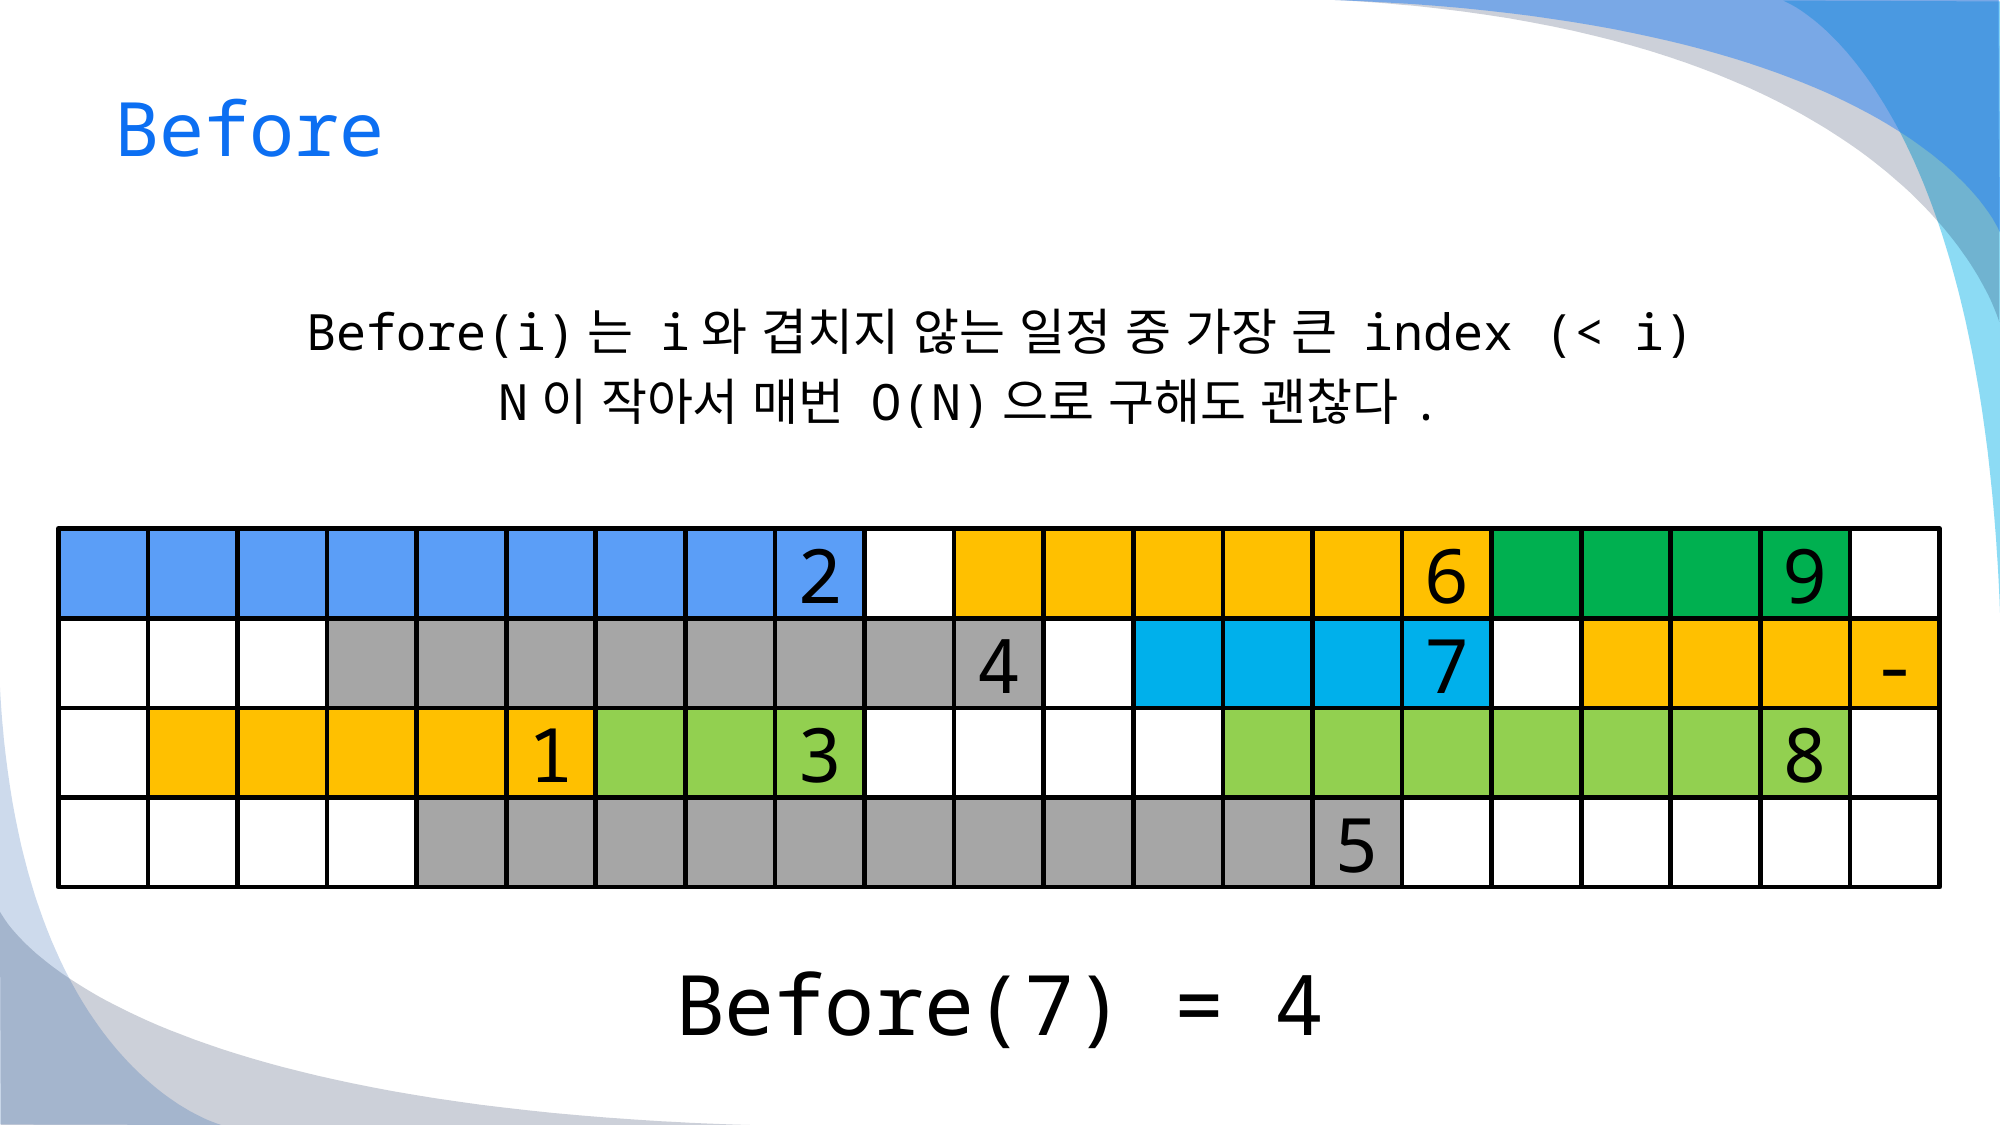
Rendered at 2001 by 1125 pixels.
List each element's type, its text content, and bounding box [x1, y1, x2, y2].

text_box [416, 707, 505, 797]
text_box [1311, 617, 1401, 707]
text_box [1849, 707, 1941, 797]
text_box [684, 617, 774, 707]
text_box [1222, 707, 1311, 797]
text_box [1401, 707, 1491, 797]
text_box [416, 617, 505, 707]
text_box [864, 527, 953, 617]
text_box 1 [505, 707, 595, 797]
text_box [1670, 707, 1759, 797]
text_box [1580, 617, 1670, 707]
text_box [595, 797, 684, 888]
text_box [1311, 527, 1401, 617]
text_box [1580, 797, 1670, 888]
text_box [1670, 617, 1759, 707]
text_box [505, 527, 595, 617]
text_box [416, 797, 505, 888]
text_box [1222, 527, 1311, 617]
text_box [1043, 797, 1132, 888]
text_box [505, 617, 595, 707]
text_box [236, 707, 326, 797]
text_box 7 [1401, 617, 1491, 707]
text_box [57, 797, 147, 888]
text_box [1132, 707, 1222, 797]
text_box [1311, 707, 1401, 797]
text_box [1759, 797, 1849, 888]
text_box [595, 527, 684, 617]
text_box [416, 527, 505, 617]
text_box 2 [774, 527, 864, 617]
text_box [1401, 797, 1491, 888]
text_box [326, 707, 416, 797]
text_box [864, 797, 953, 888]
text_box [1222, 617, 1311, 707]
text_box [1132, 797, 1222, 888]
text_box 3 [774, 707, 864, 797]
text_box [1759, 617, 1849, 707]
text_box [864, 617, 953, 707]
text_box Before(7) = 4 [99, 944, 1900, 1075]
text_box [236, 617, 326, 707]
text_box [684, 707, 774, 797]
text_box [1849, 797, 1941, 888]
text_box [57, 527, 147, 617]
text_box [1580, 527, 1670, 617]
text_box [1670, 797, 1759, 888]
text_box [147, 797, 236, 888]
text_box [326, 617, 416, 707]
text_box [1670, 527, 1759, 617]
text_box [57, 707, 147, 797]
text_box [595, 707, 684, 797]
text_box [1043, 527, 1132, 617]
text_box [774, 617, 864, 707]
text_box [774, 797, 864, 888]
list Before(i)는 i와 겹치지 않는 일정 중 가장 큰 index (< i) N이 작아서 매번 O(N)으로 구해도 괜찮다. [99, 222, 1900, 481]
text_box - [1849, 617, 1941, 707]
text_box [57, 617, 147, 707]
text_box 9 [1759, 527, 1849, 617]
text_box [505, 797, 595, 888]
text_box [1132, 617, 1222, 707]
title Before [99, 50, 1900, 202]
text_box [147, 527, 236, 617]
text_box [953, 797, 1043, 888]
text_box [684, 527, 774, 617]
text_box [595, 617, 684, 707]
text_box [1491, 527, 1580, 617]
text_box [326, 527, 416, 617]
text_box [1491, 617, 1580, 707]
text_box [147, 617, 236, 707]
text_box 6 [1401, 527, 1491, 617]
text_box [1222, 797, 1311, 888]
text_box [953, 527, 1043, 617]
text_box 4 [953, 617, 1043, 707]
text_box [1043, 617, 1132, 707]
text_box [236, 797, 326, 888]
text_box [1849, 527, 1941, 617]
text_box [1491, 797, 1580, 888]
text_box [953, 707, 1043, 797]
text_box 8 [1759, 707, 1849, 797]
text_box 5 [1311, 797, 1401, 888]
text_box [864, 707, 953, 797]
text_box [1132, 527, 1222, 617]
text_box [326, 797, 416, 888]
text_box [1580, 707, 1670, 797]
text_box [1491, 707, 1580, 797]
text_box [684, 797, 774, 888]
text_box [236, 527, 326, 617]
text_box [1043, 707, 1132, 797]
text_box [147, 707, 236, 797]
